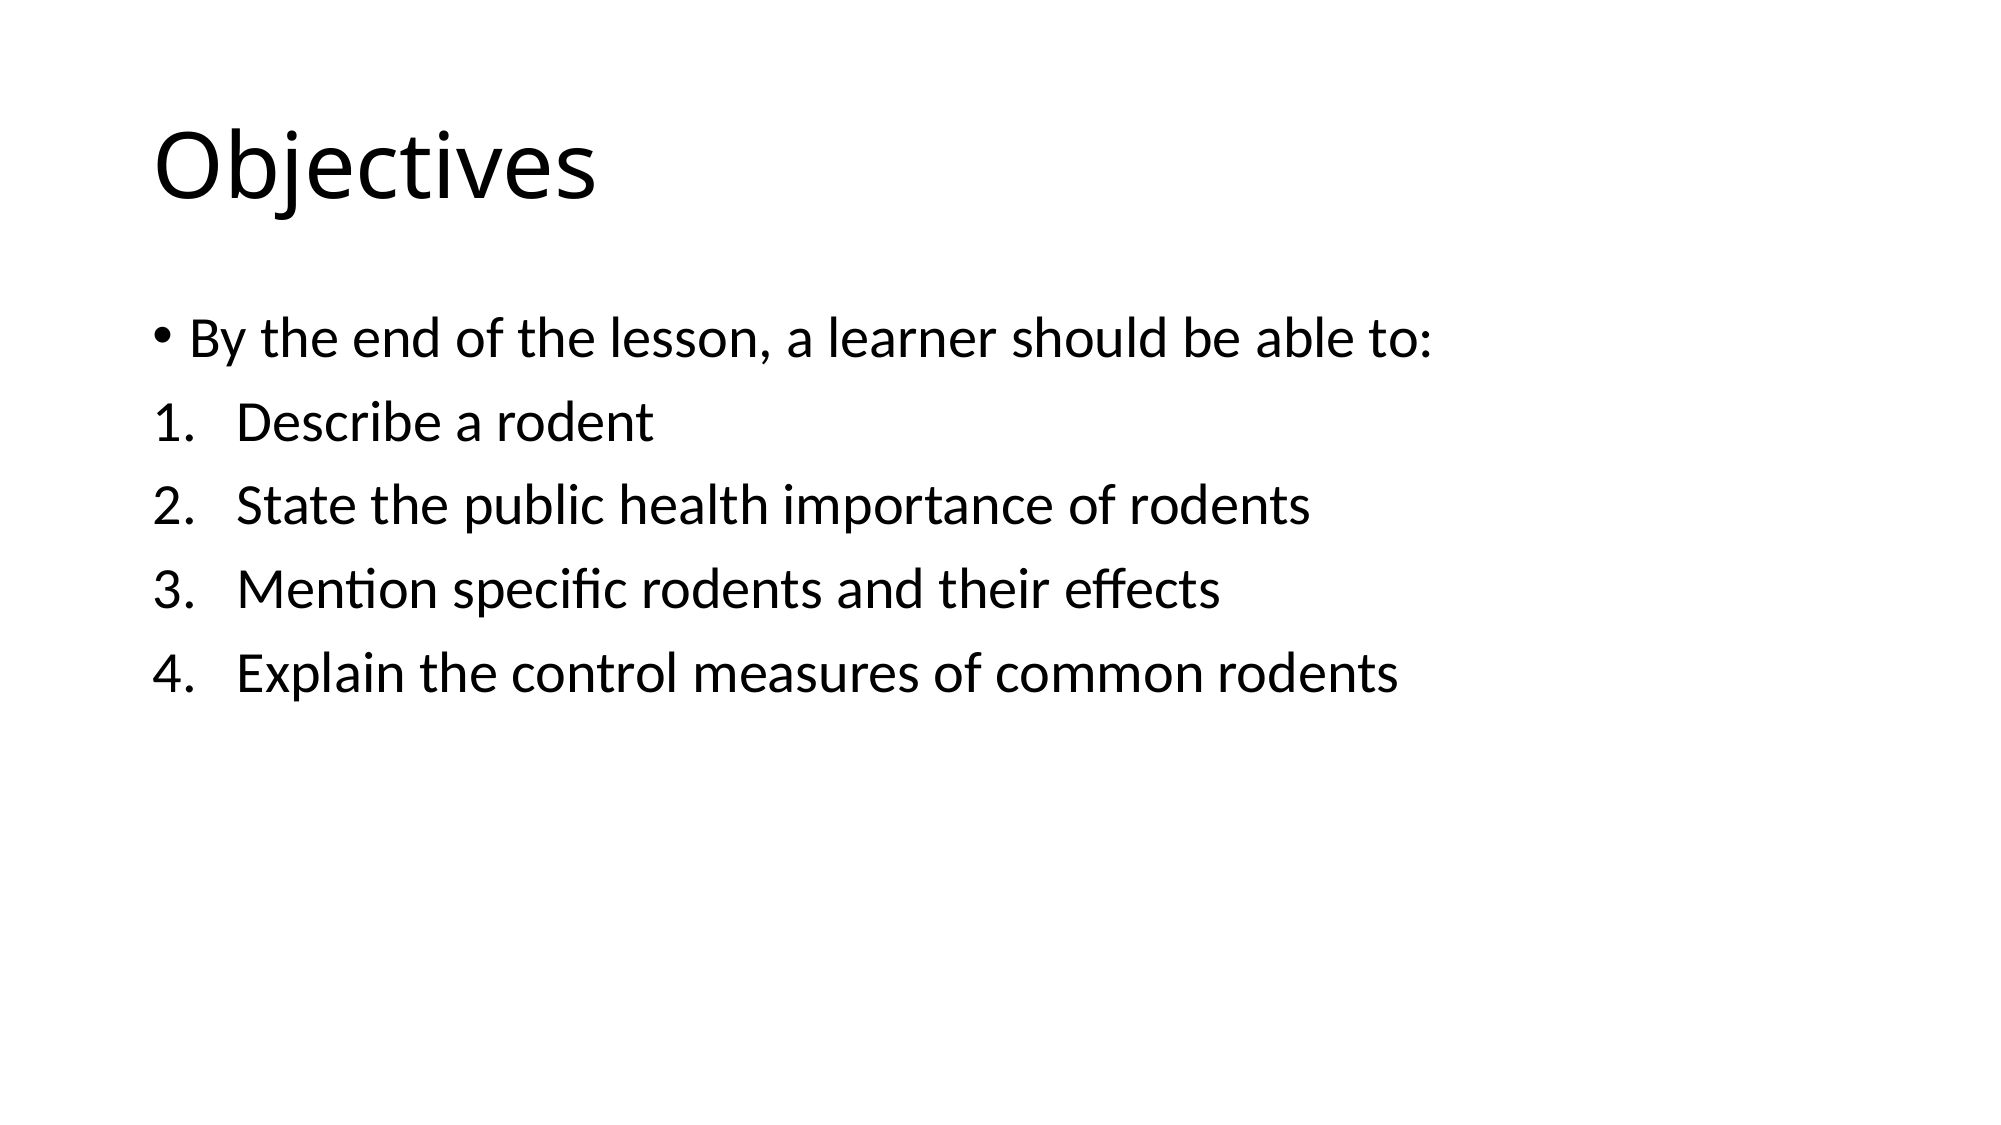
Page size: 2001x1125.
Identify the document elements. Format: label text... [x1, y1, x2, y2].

list By the end of the lesson, a learner should be able to: Describe a rodent State the public health importance of rodents Mention specific rodents and their effects Explain the control measures of common rodents [137, 299, 1863, 1014]
title Objectives [137, 59, 1863, 278]
